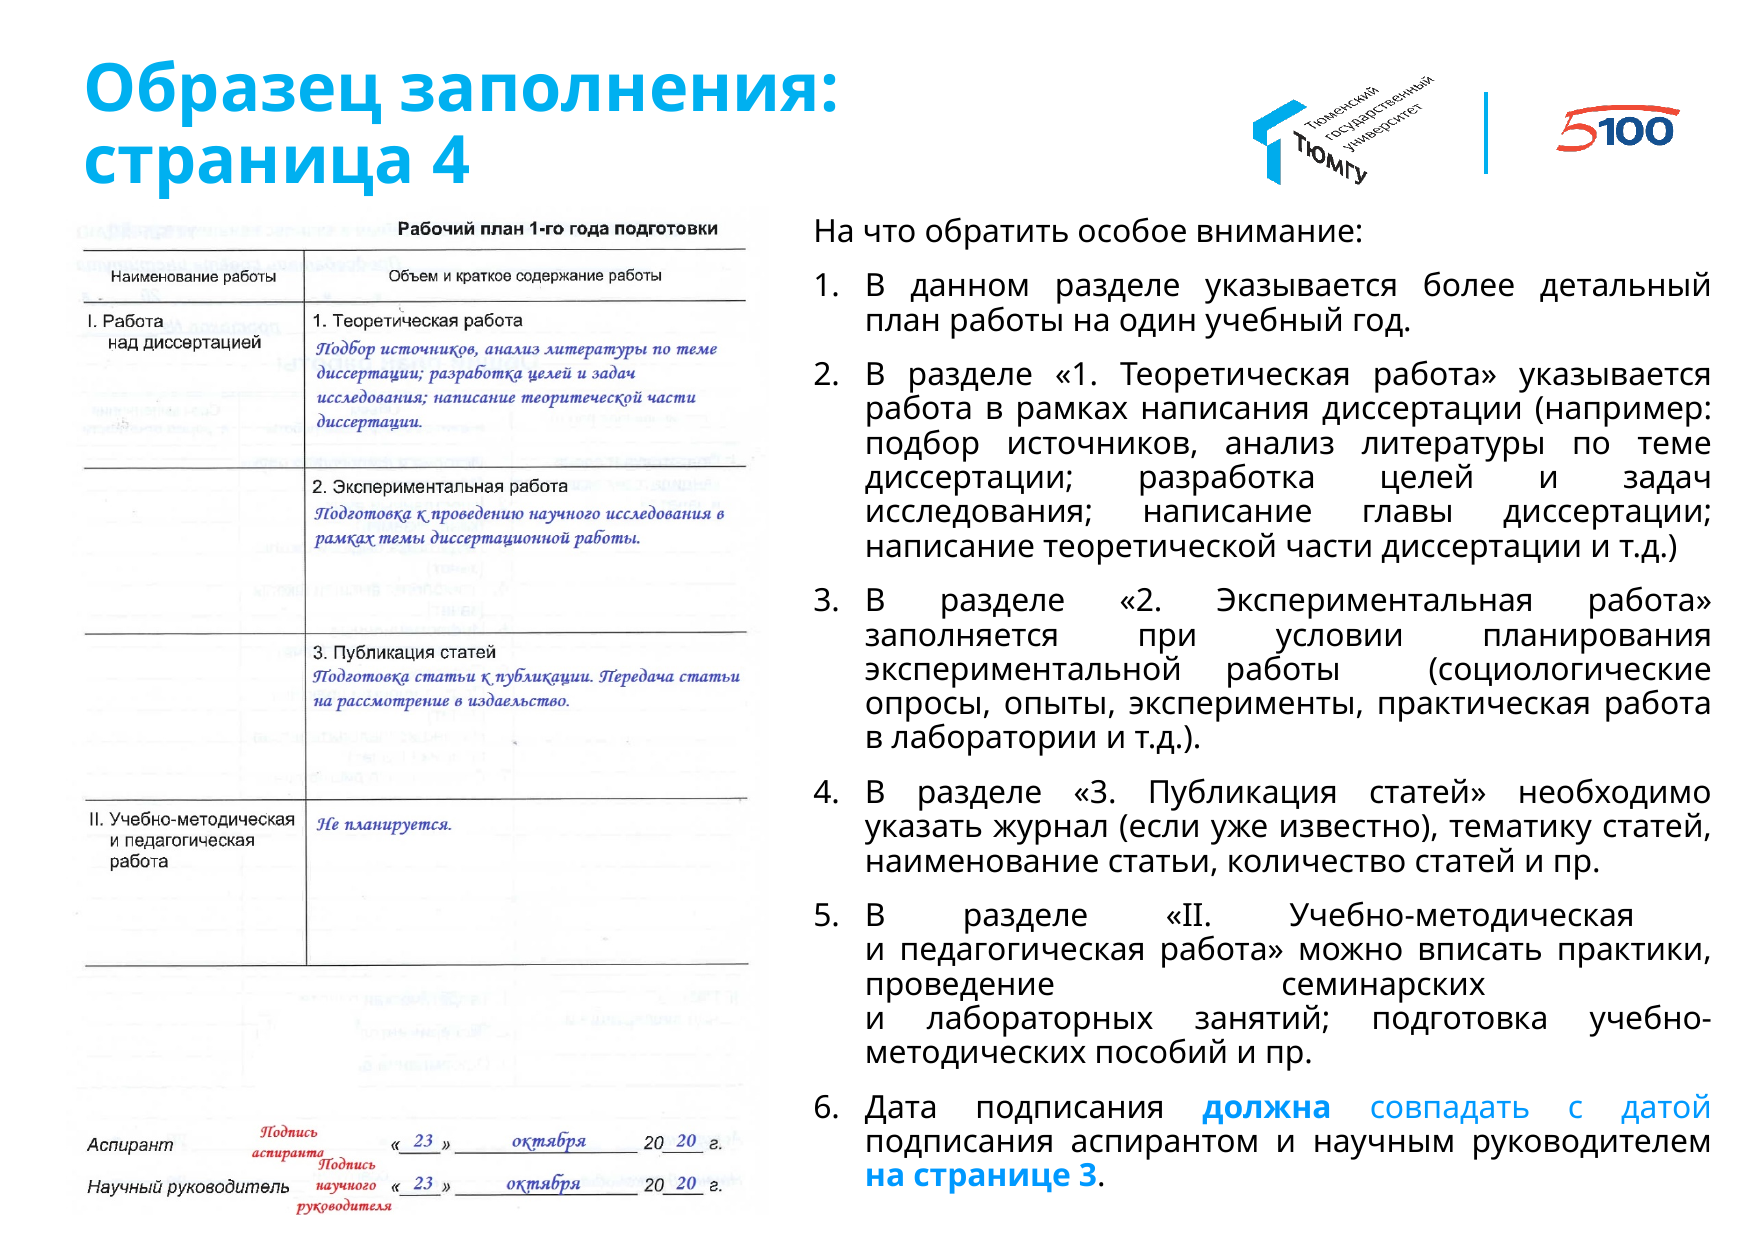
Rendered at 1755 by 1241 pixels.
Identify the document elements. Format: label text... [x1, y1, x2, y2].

picture [1541, 81, 1688, 176]
text_box На что обратить особое внимание: В данном разделе указывается более детальный план работы на один учебный год. В разделе «1. Теоретическая работа» указывается работа в рамках написания диссертации (например: подбор источников, анализ литературы по теме диссертации; разработка целей и задач исследования; написание главы диссертации; написание теоретической части диссертации и т.д.) В разделе «2. Экспериментальная работа» заполняется при условии планирования экспериментальной работы (социологические опросы, опыты, эксперименты, практическая работа в лаборатории и т.д.). В разделе «3. Публикация статей» необходимо указать журнал (если уже известно), тематику статей, наименование статьи, количество статей и пр. В разделе «II. Учебно-методическая и педагогическая работа» можно вписать практики, проведение семинарских и лабораторных занятий; подготовка учебно-методических пособий и пр. Дата подписания должна совпадать с датой подписания аспирантом и научным руководителем на странице 3. [796, 206, 1729, 1228]
text_box Образец заполнения: страница 4 [66, 45, 1146, 130]
picture [1250, 74, 1438, 187]
picture [66, 206, 769, 1215]
